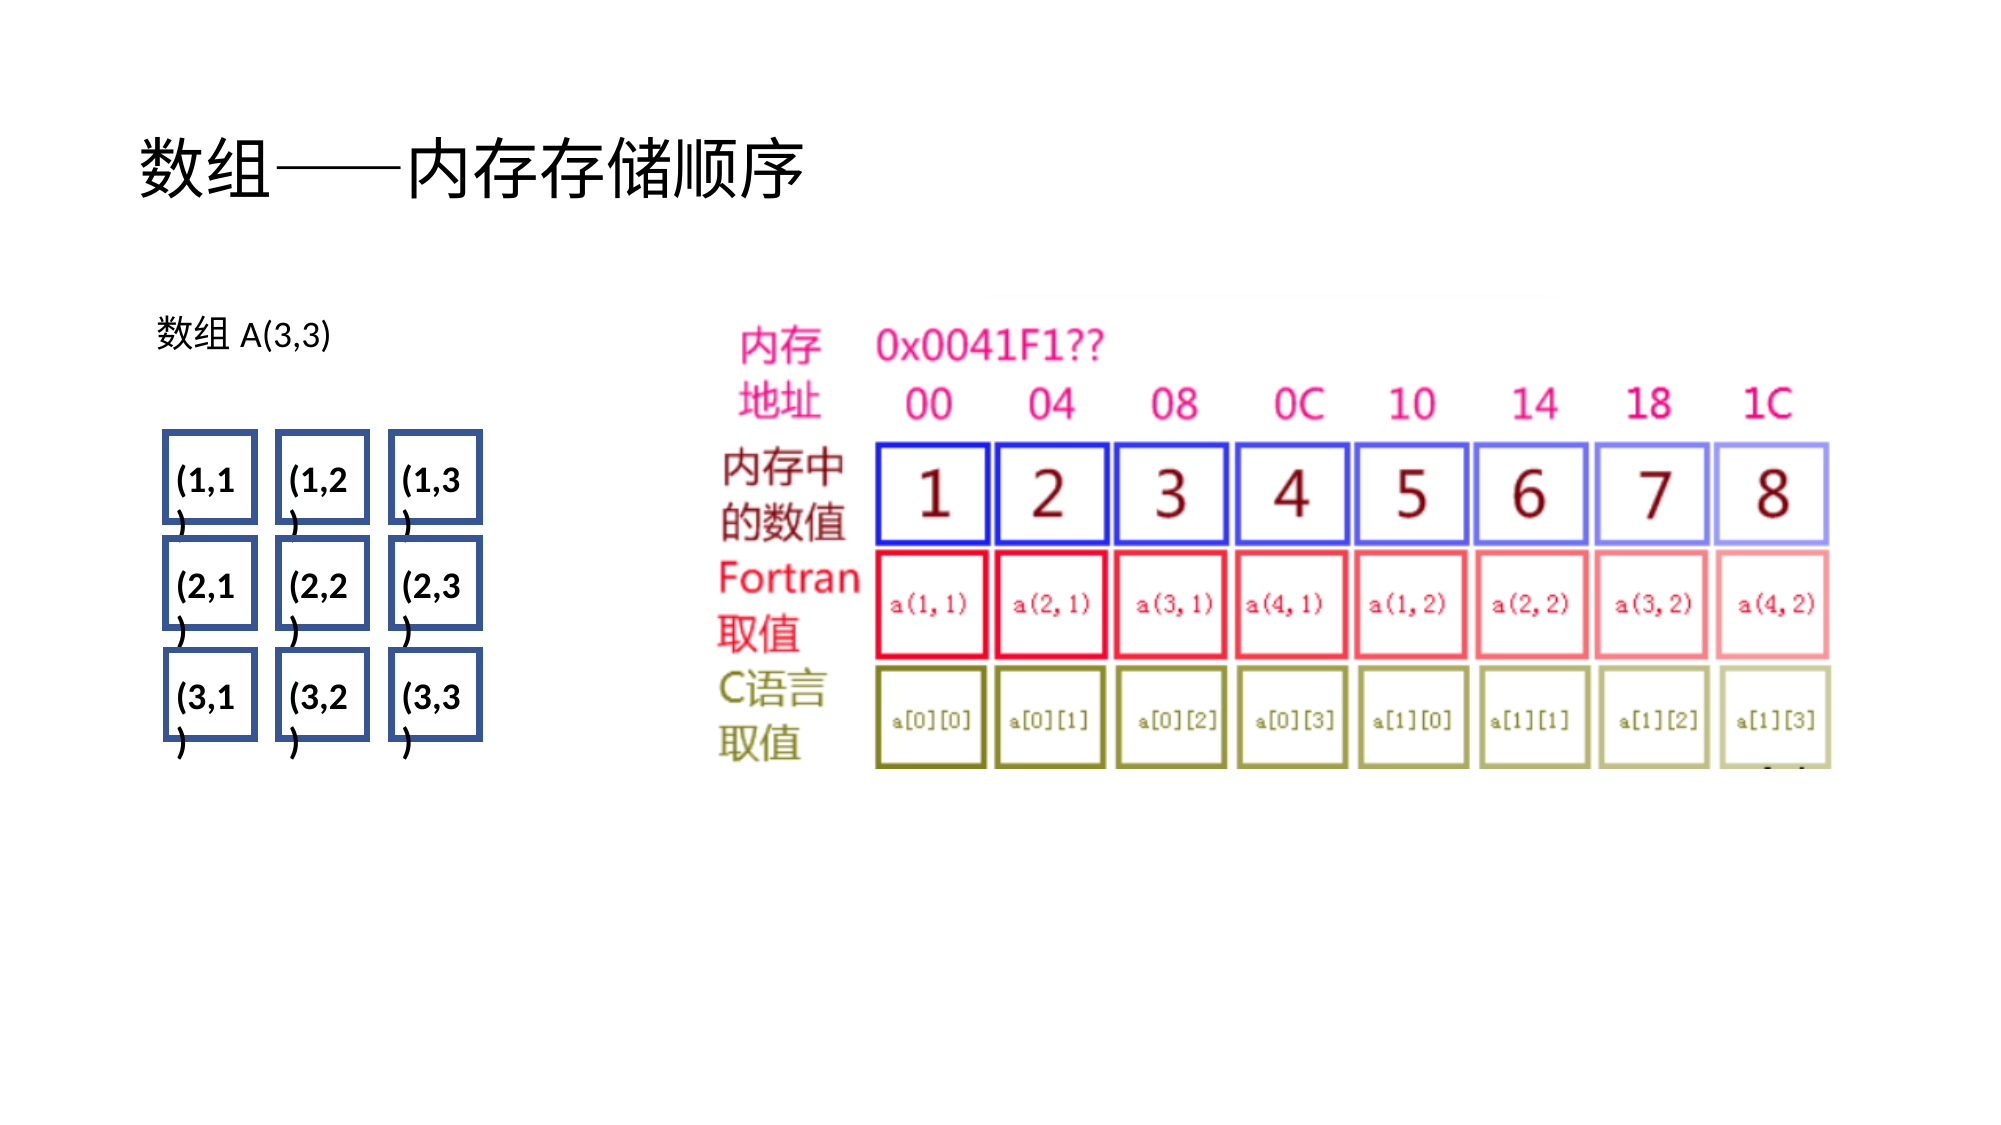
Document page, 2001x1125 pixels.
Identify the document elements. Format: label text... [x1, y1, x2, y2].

picture [708, 295, 1833, 769]
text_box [160, 432, 486, 740]
text_box 数组A(3,3) [141, 302, 708, 363]
text_box 数组——内存存储顺序 [124, 62, 1849, 281]
